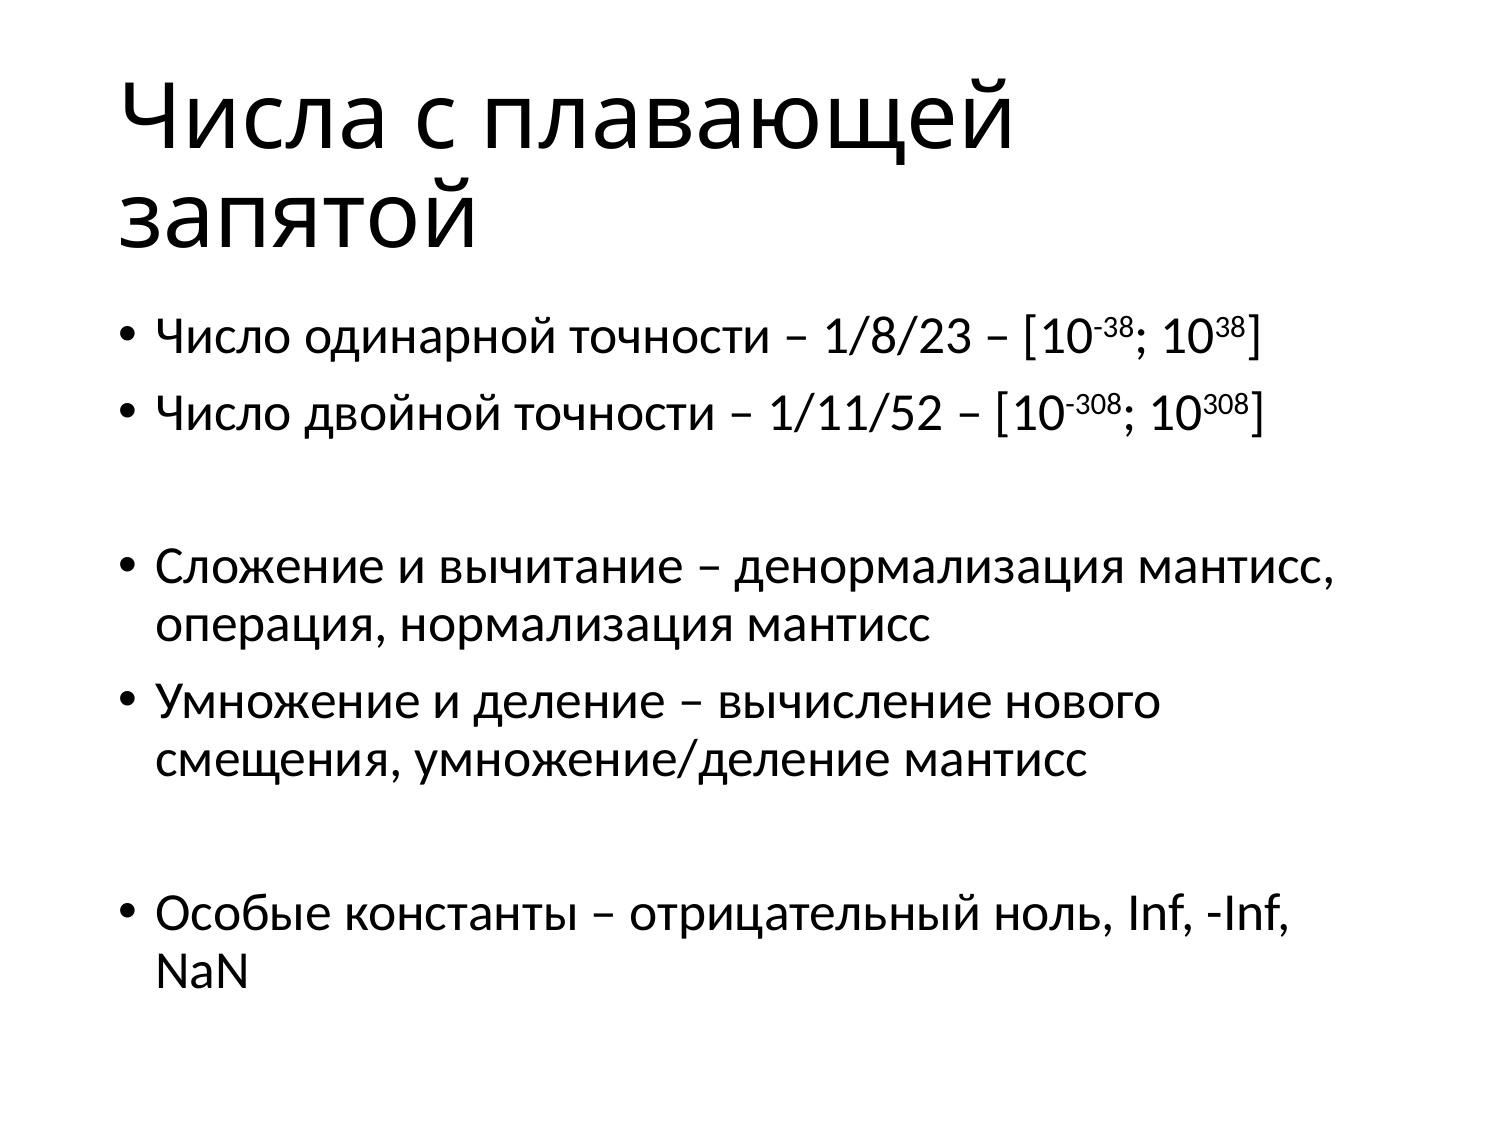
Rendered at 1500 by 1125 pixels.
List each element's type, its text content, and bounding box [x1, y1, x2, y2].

title Числа с плавающей запятой [103, 59, 1397, 278]
list Число одинарной точности – 1/8/23 – [10-38; 1038] Число двойной точности – 1/11/52 – [10-308; 10308] Сложение и вычитание – денормализация мантисс, операция, нормализация мантисс Умножение и деление – вычисление нового смещения, умножение/деление мантисс Особые константы – отрицательный ноль, Inf, -Inf, NaN [103, 299, 1397, 1014]
